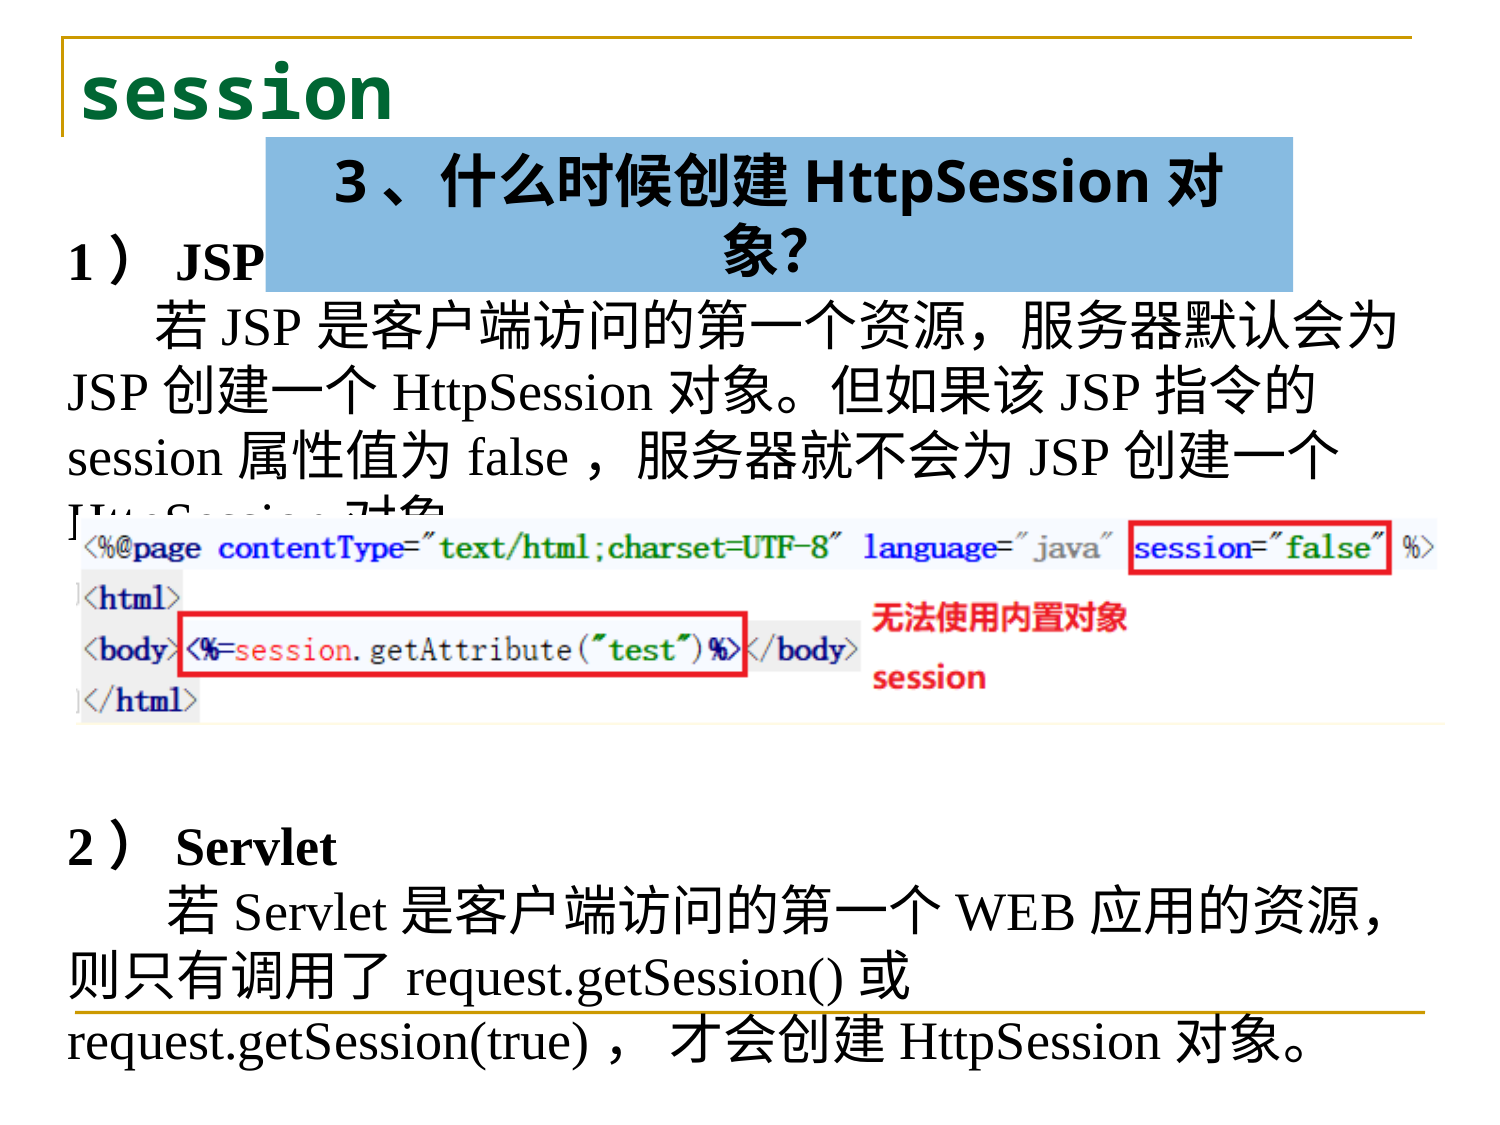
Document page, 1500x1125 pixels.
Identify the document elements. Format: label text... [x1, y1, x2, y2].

text_box 3、什么时候创建HttpSession对象？ [265, 137, 1294, 219]
title session [63, 0, 987, 142]
picture [76, 515, 1445, 725]
text_box 1）JSP 若JSP是客户端访问的第一个资源，服务器默认会为JSP创建一个HttpSession对象。但如果该JSP指令的session属性值为false，服务器就不会为JSP创建一个HttpSession对象。 2）Servlet 若Servlet是客户端访问的第一个WEB应用的资源，则只有调用了request.getSession()或request.getSession(true)， 才会创建HttpSession对象。 [53, 219, 1473, 1125]
